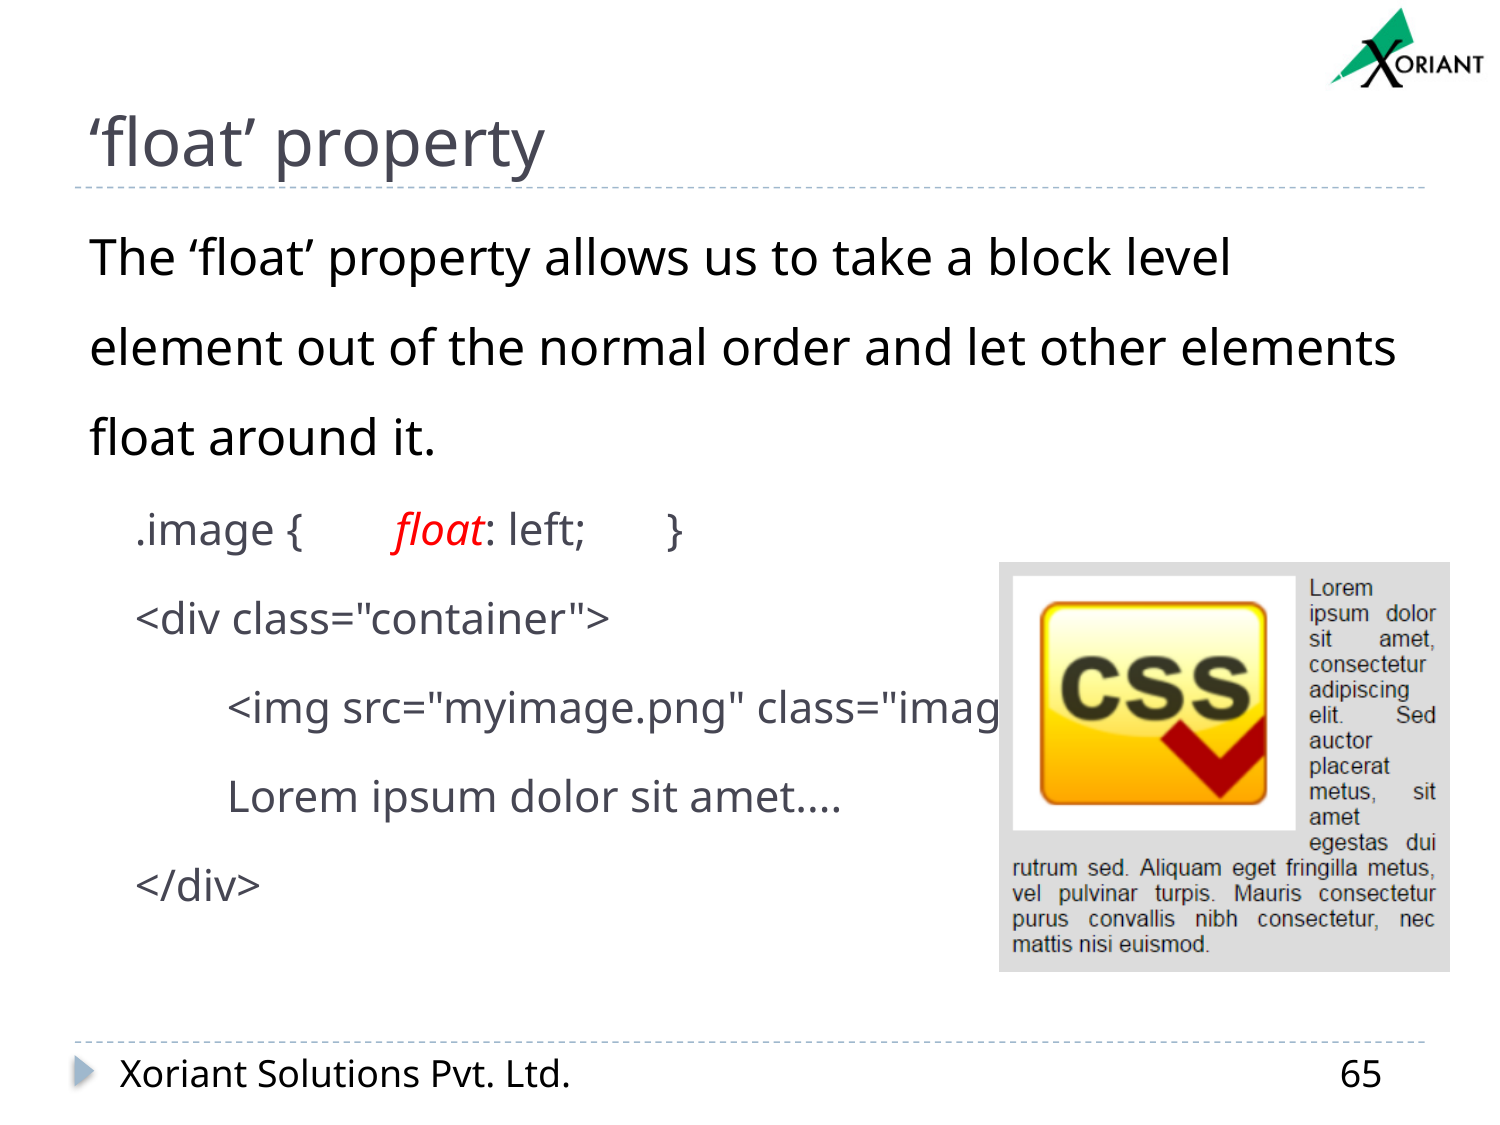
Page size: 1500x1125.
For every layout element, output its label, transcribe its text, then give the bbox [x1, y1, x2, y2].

title ‘float’ property [75, 24, 1425, 187]
list The ‘float’ property allows us to take a block level element out of the normal order and let other elements float around it. .image { float: left; } <div class="container"> <img src="myimage.png" class="image"> Lorem ipsum dolor sit amet.... </div> [75, 187, 1425, 960]
picture [1325, 0, 1500, 91]
slide_number 65 [1325, 1042, 1425, 1103]
picture [999, 562, 1451, 972]
footer Xoriant Solutions Pvt. Ltd. [105, 1042, 675, 1103]
